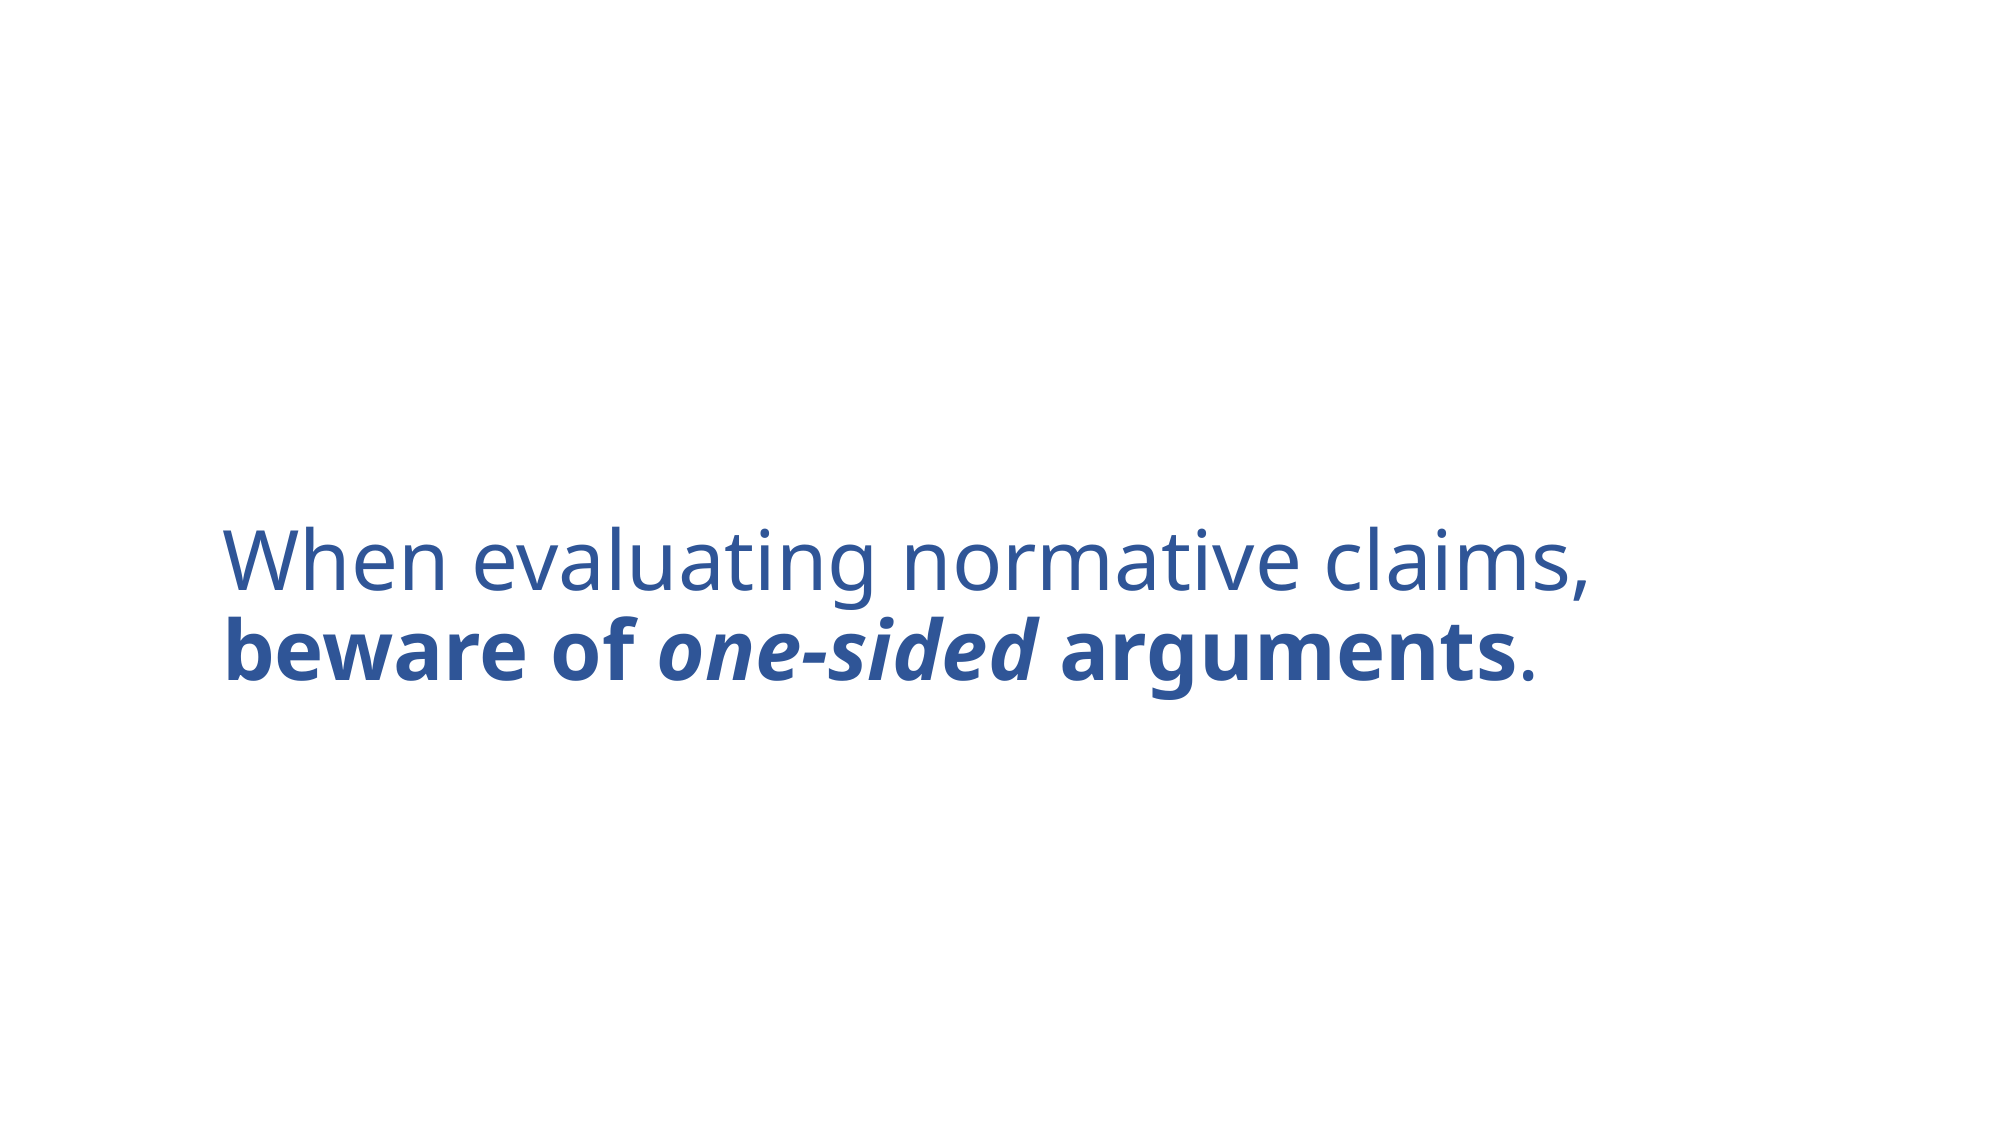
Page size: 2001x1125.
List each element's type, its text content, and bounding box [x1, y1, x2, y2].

list When evaluating normative claims, beware of one-sided arguments. [206, 299, 1766, 1014]
